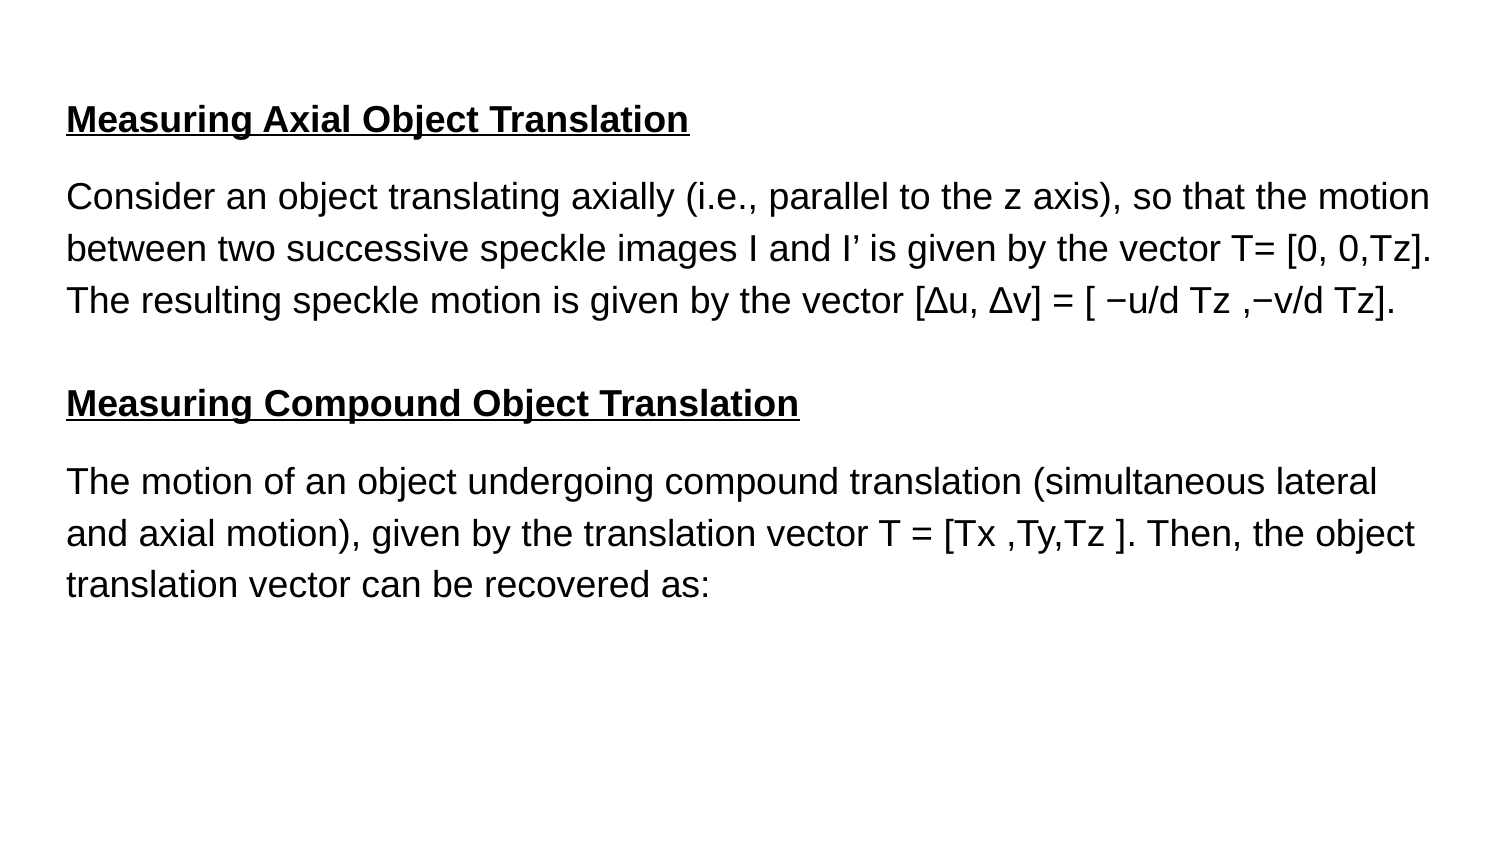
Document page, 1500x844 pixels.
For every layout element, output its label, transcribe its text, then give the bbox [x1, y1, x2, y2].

title Measuring Axial Object Translation Consider an object translating axially (i.e., parallel to the z axis), so that the motion between two successive speckle images I and I’ is given by the vector T= [0, 0,Tz]. The resulting speckle motion is given by the vector [∆u, ∆v] = [ −u/d Tz ,−v/d Tz]. Measuring Compound Object Translation The motion of an object undergoing compound translation (simultaneous lateral and axial motion), given by the translation vector T = [Tx ,Ty,Tz ]. Then, the object translation vector can be recovered as: [51, 72, 1449, 138]
